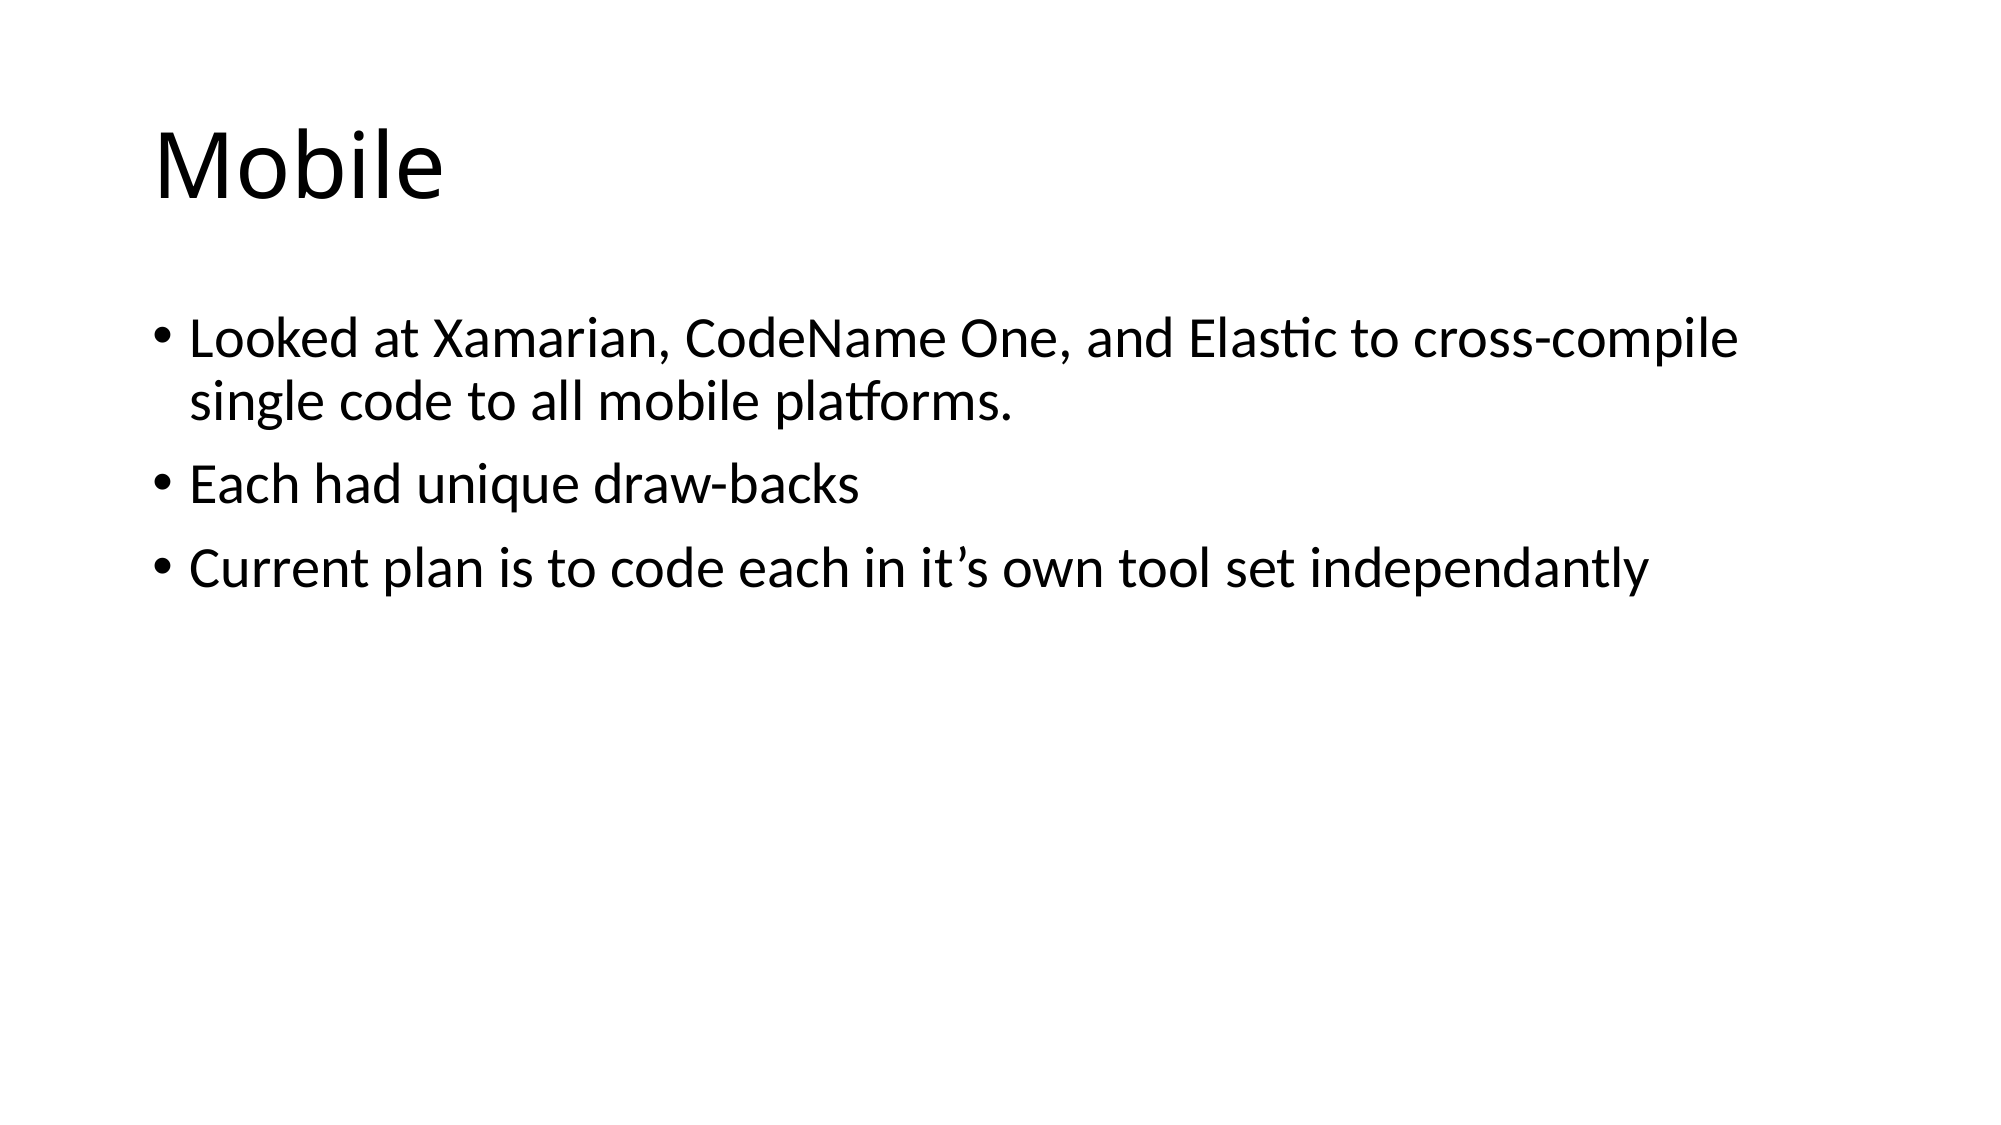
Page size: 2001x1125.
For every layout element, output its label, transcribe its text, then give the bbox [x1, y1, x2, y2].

list Looked at Xamarian, CodeName One, and Elastic to cross-compile single code to all mobile platforms. Each had unique draw-backs Current plan is to code each in it’s own tool set independantly [137, 299, 1863, 1014]
title Mobile [137, 59, 1863, 278]
